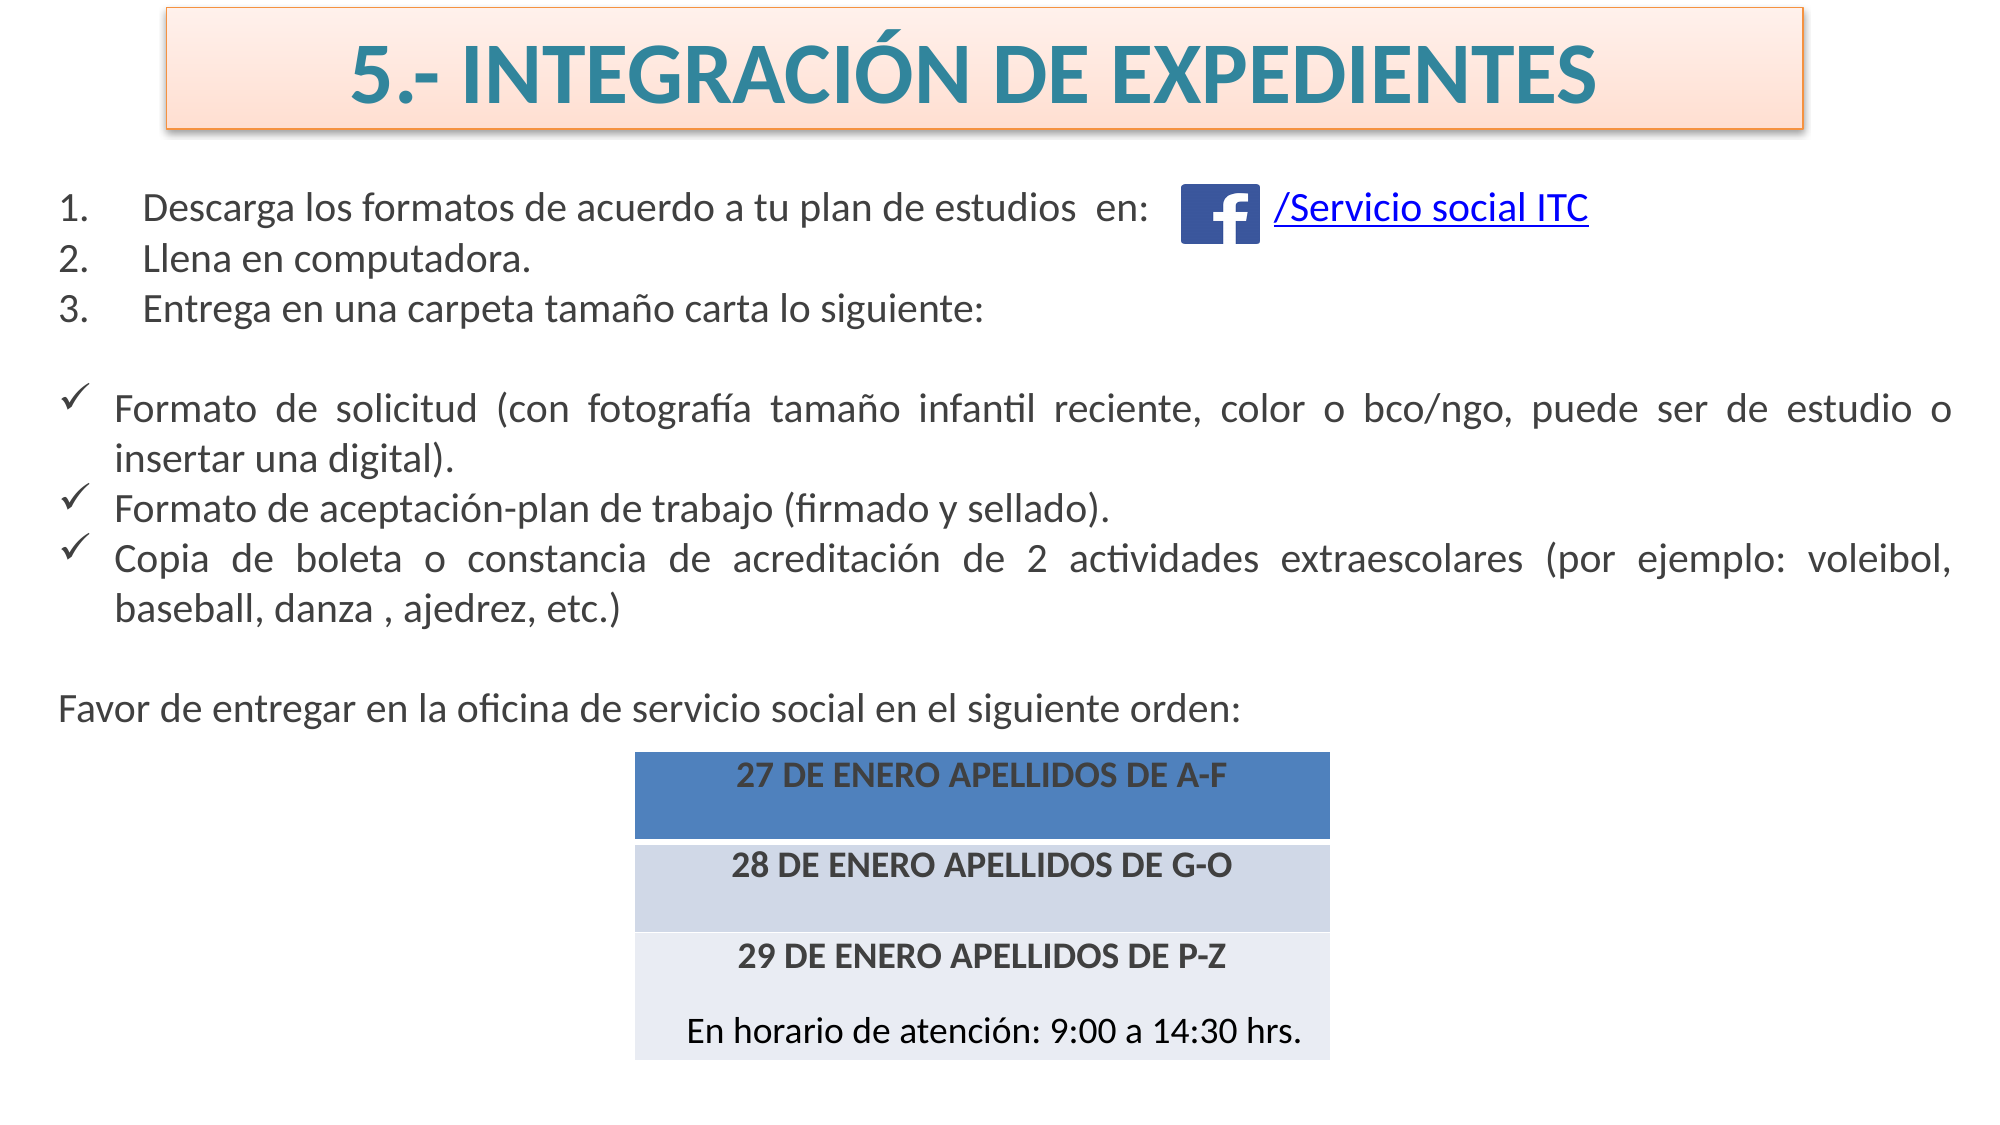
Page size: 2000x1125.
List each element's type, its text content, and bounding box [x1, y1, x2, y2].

title 5.- INTEGRACIÓN DE EXPEDIENTES [166, 7, 1804, 130]
picture [1180, 184, 1260, 244]
table_header 27 DE ENERO APELLIDOS DE A-F [635, 752, 1330, 839]
table_cell 28 DE ENERO APELLIDOS DE G-O [635, 845, 1330, 932]
list Descarga los formatos de acuerdo a tu plan de estudios en: /Servicio social ITC Llena en computadora. Entrega en una carpeta tamaño carta lo siguiente: Formato de solicitud (con fotografía tamaño infantil reciente, color o bco/ngo, puede ser de estudio o insertar una digital). Formato de aceptación-plan de trabajo (firmado y sellado). Copia de boleta o constancia de acreditación de 2 actividades extraescolares (por ejemplo: voleibol, baseball, danza , ajedrez, etc.) Favor de entregar en la oficina de servicio social en el siguiente orden: [43, 172, 1969, 1118]
table_cell 29 DE ENERO APELLIDOS DE P-Z En horario de atención: 9:00 a 14:30 hrs. [635, 933, 1330, 1060]
